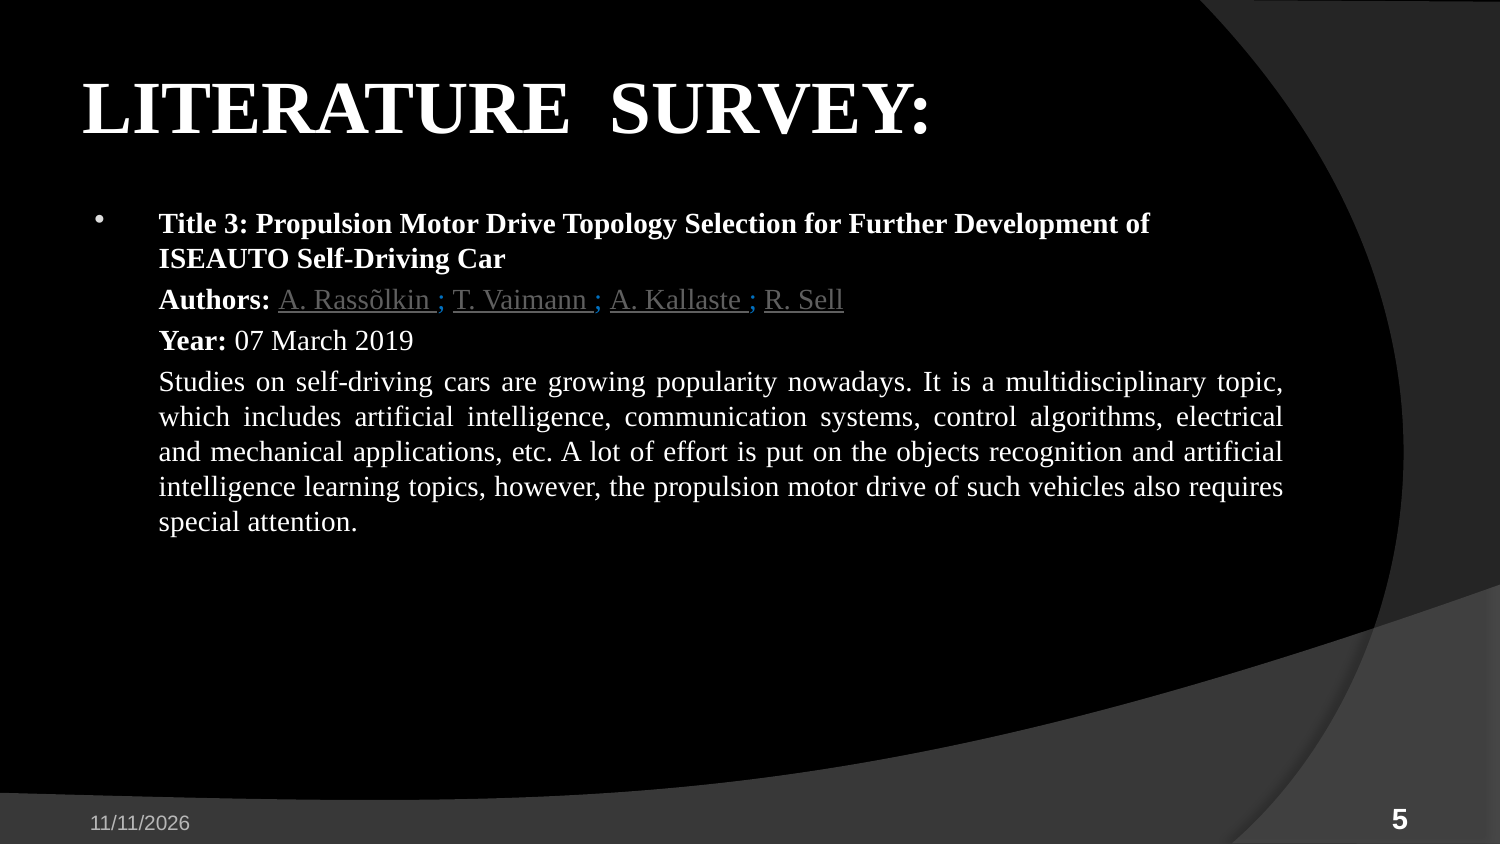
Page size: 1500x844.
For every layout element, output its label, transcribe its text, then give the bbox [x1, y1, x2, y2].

slide_number 5 [1337, 790, 1463, 835]
list Title 3: Propulsion Motor Drive Topology Selection for Further Development of ISEAUTO Self-Driving Car Authors: A. Rassõlkin ; T. Vaimann ; A. Kallaste ; R. Sell Year: 07 March 2019 Studies on self-driving cars are growing popularity nowadays. It is a multidisciplinary topic, which includes artificial intelligence, communication systems, control algorithms, electrical and mechanical applications, etc. A lot of effort is put on the objects recognition and artificial intelligence learning topics, however, the propulsion motor drive of such vehicles also requires special attention. [75, 196, 1300, 754]
title LITERATURE SURVEY: [75, 33, 1300, 175]
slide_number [75, 790, 425, 835]
